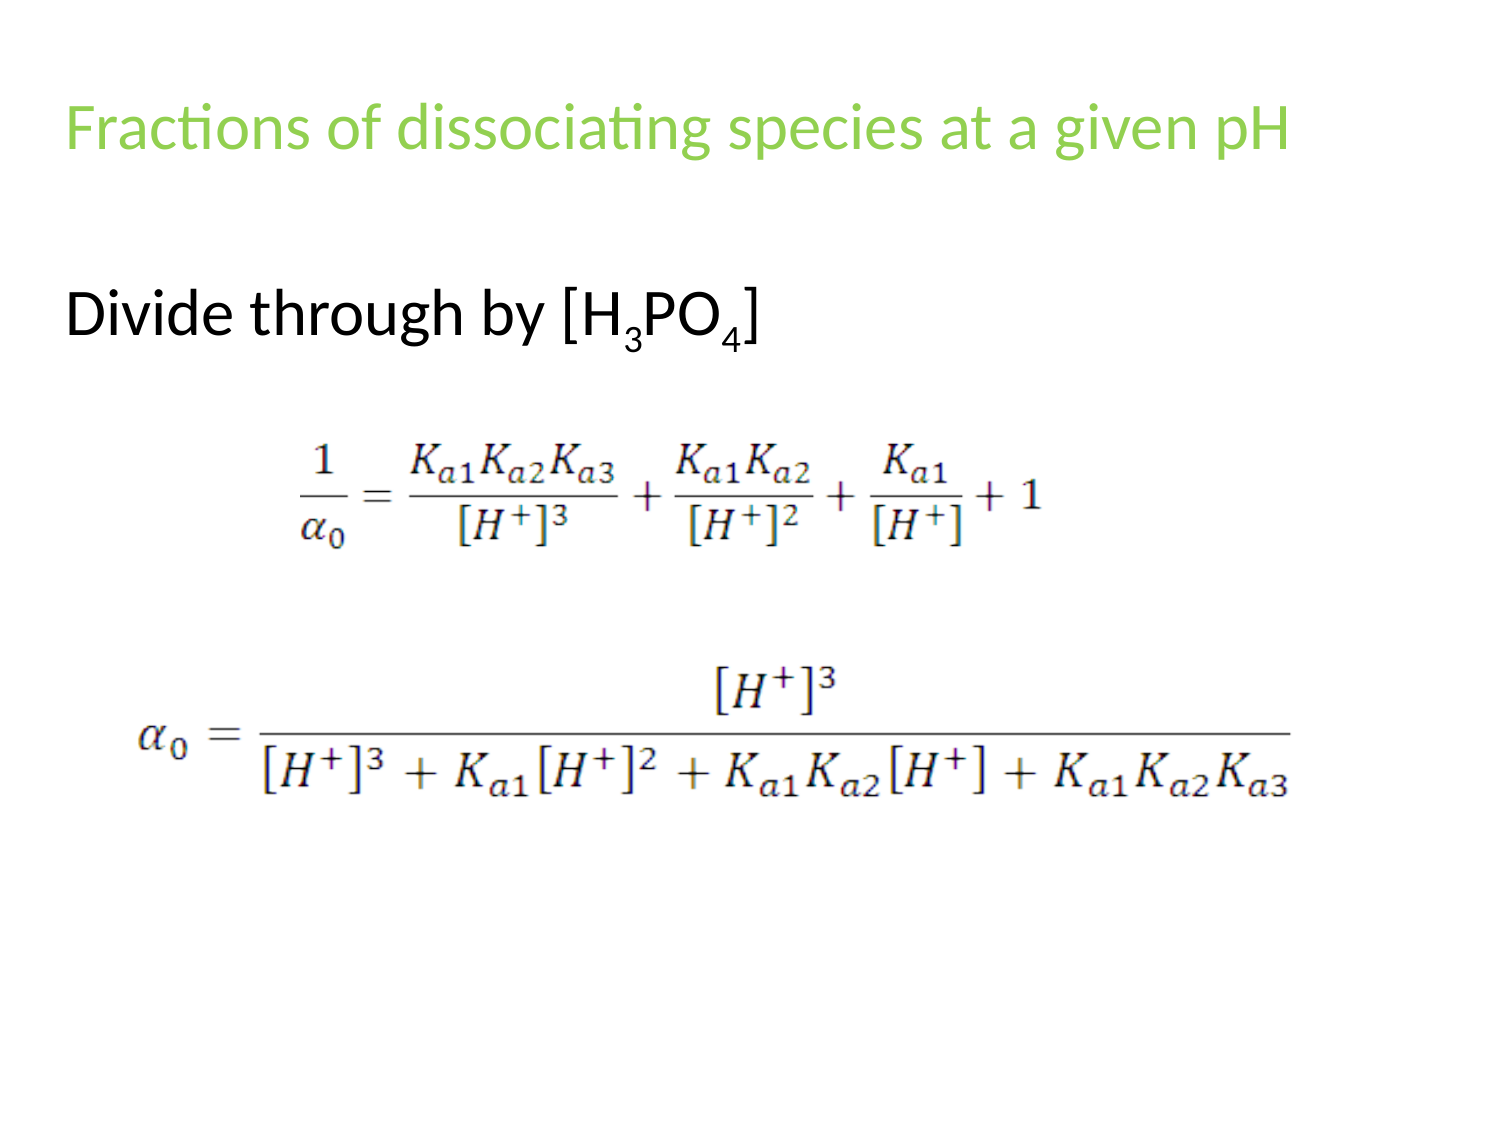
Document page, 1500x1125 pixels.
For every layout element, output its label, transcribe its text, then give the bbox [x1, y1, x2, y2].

list Fractions of dissociating species at a given pH Divide through by [H3PO4] [50, 75, 1425, 1025]
picture [137, 662, 1295, 801]
picture [299, 437, 1046, 552]
